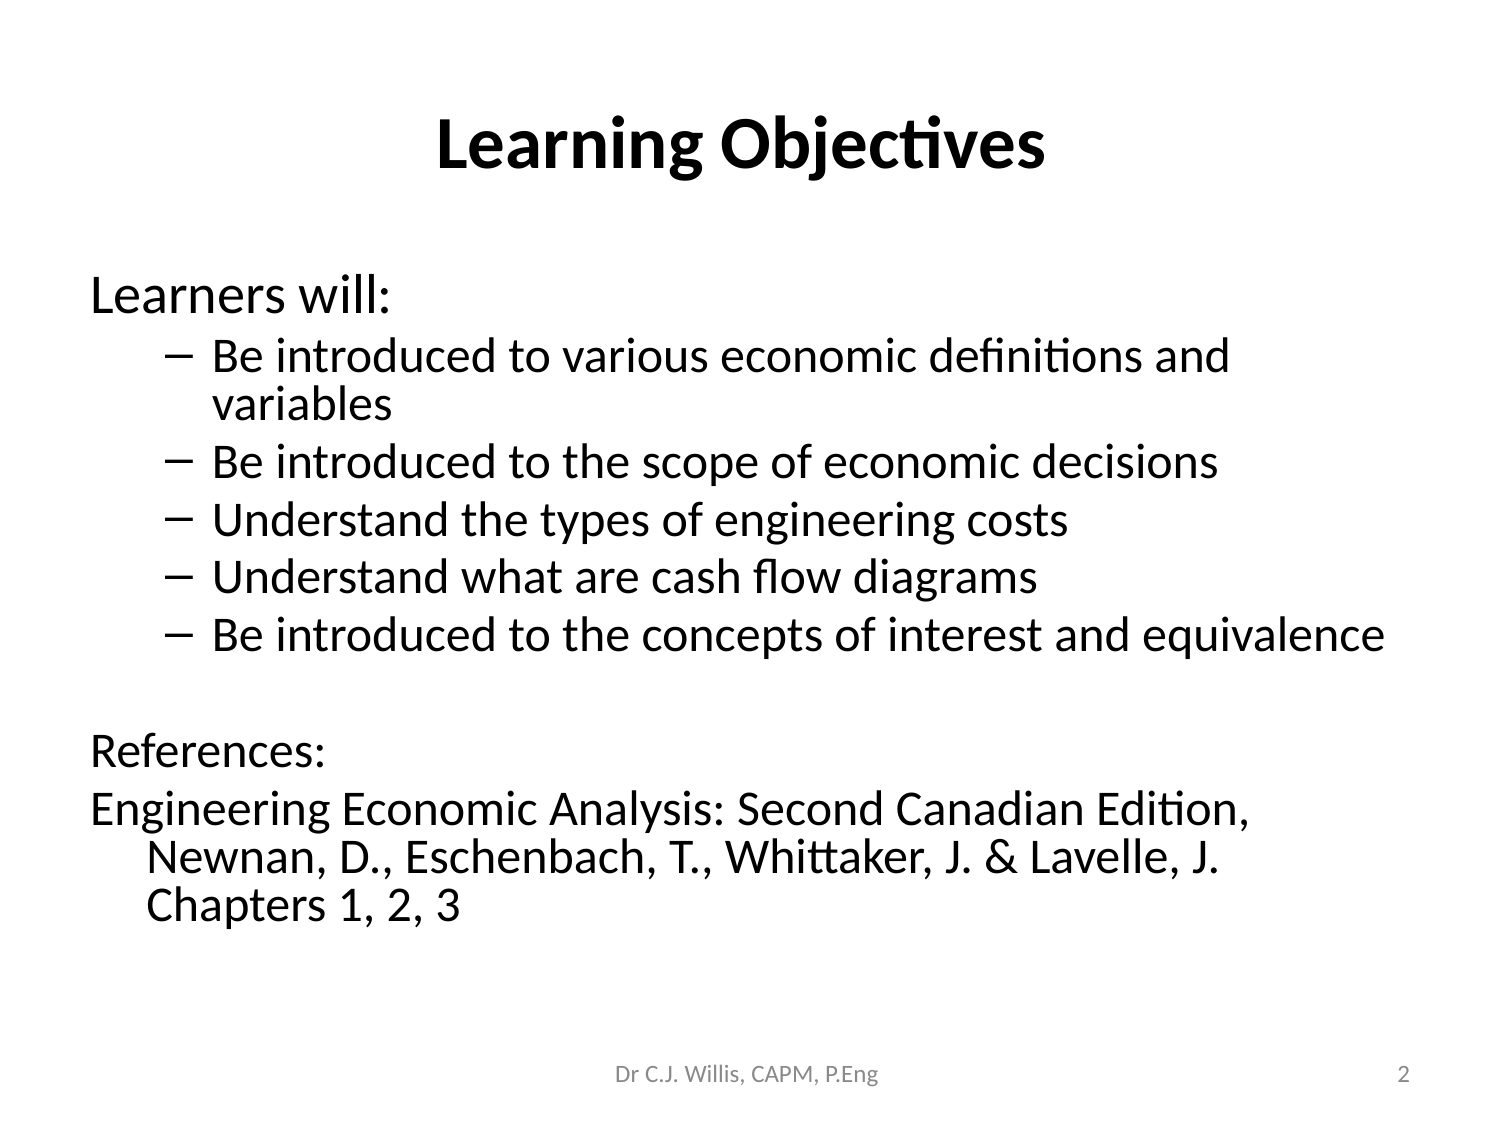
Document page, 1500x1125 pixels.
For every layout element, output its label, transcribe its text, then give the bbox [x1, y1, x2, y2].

text_box Dr C.J. Willis, CAPM, P.Eng [512, 1042, 988, 1103]
title Learning Objectives [75, 45, 1425, 233]
list Learners will: Be introduced to various economic definitions and variables Be introduced to the scope of economic decisions Understand the types of engineering costs Understand what are cash flow diagrams Be introduced to the concepts of interest and equivalence References: Engineering Economic Analysis: Second Canadian Edition, Newnan, D., Eschenbach, T., Whittaker, J. & Lavelle, J. Chapters 1, 2, 3 [75, 262, 1425, 1005]
text_box ‹#› [1074, 1042, 1425, 1103]
